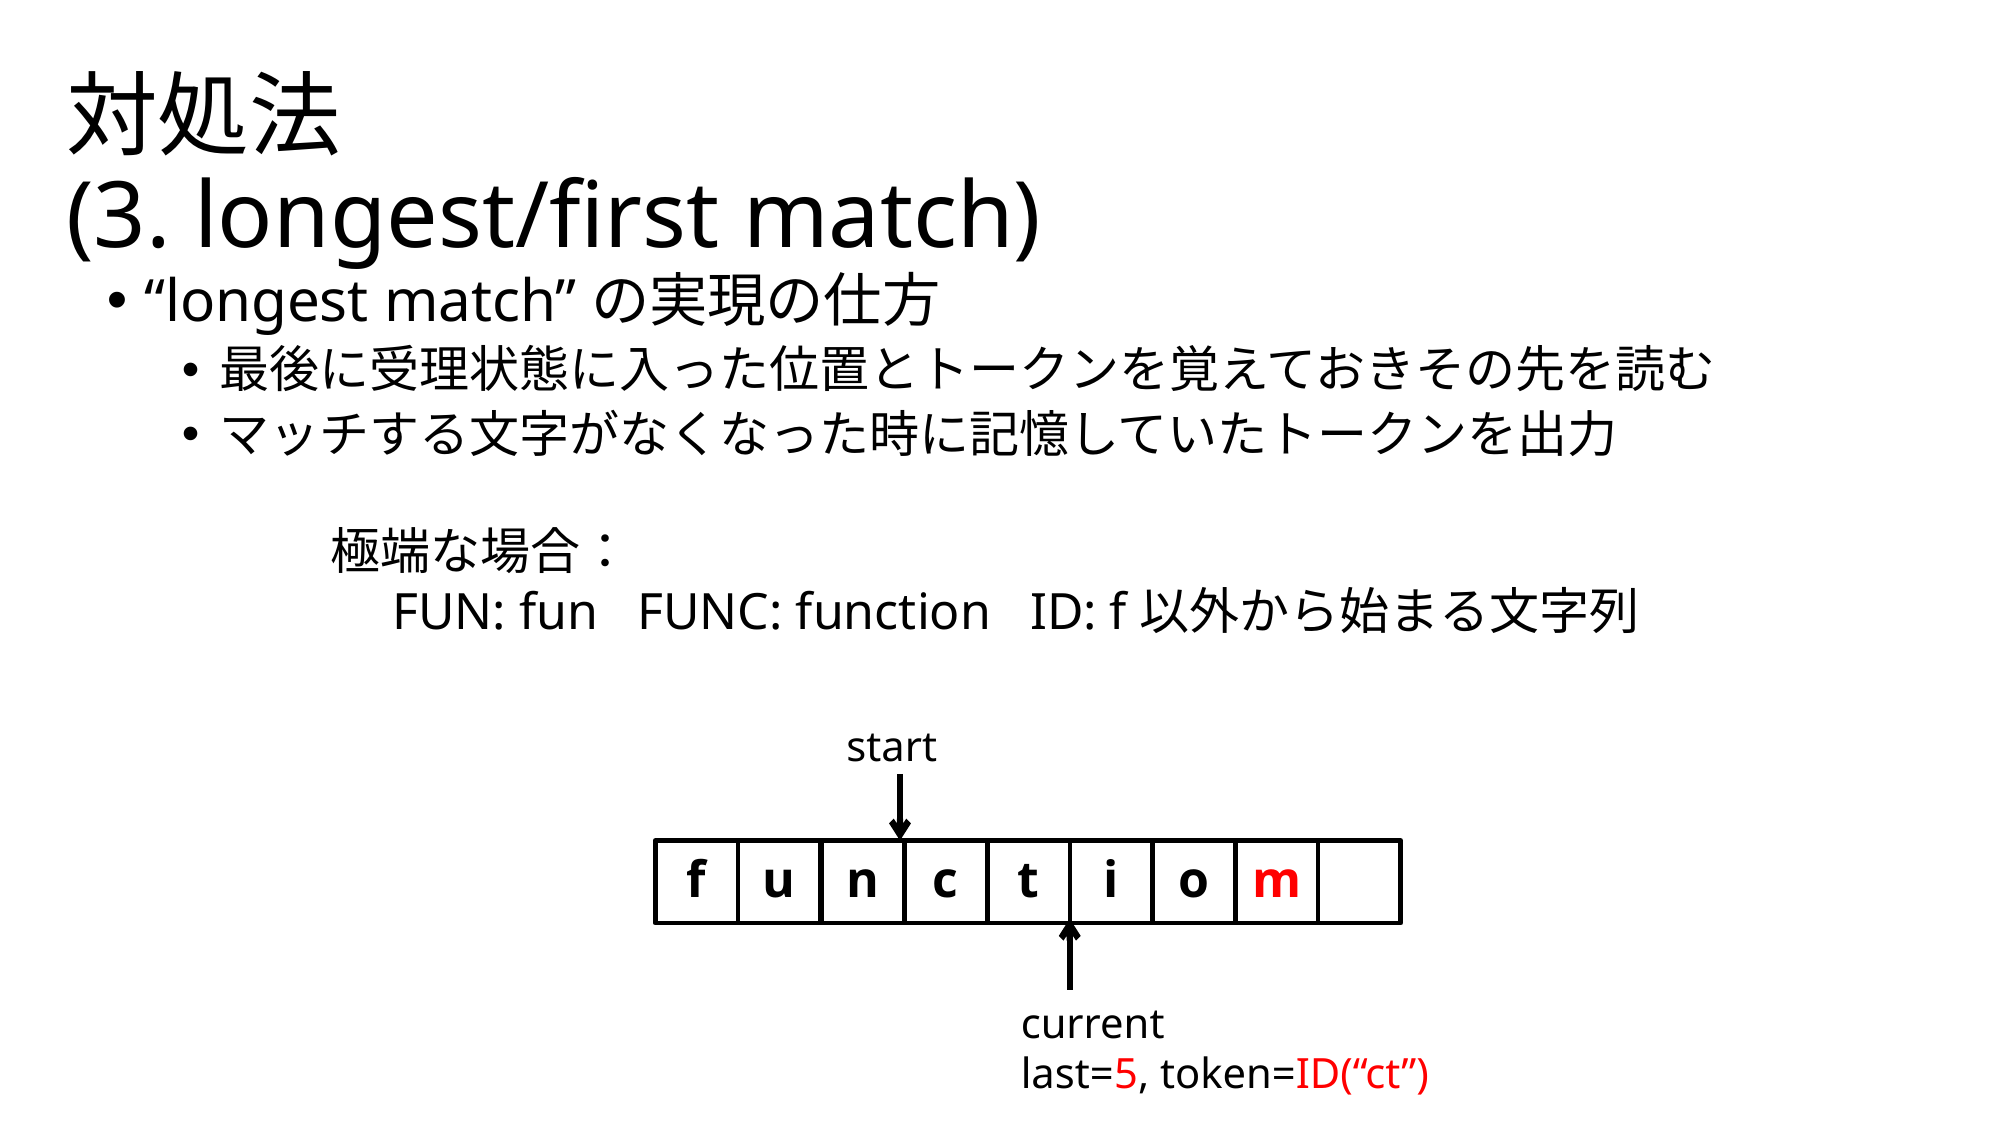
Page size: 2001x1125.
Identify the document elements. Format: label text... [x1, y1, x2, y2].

text_box i [1069, 840, 1152, 918]
text_box n [821, 840, 904, 924]
text_box u [737, 840, 821, 924]
text_box c [904, 840, 987, 924]
text_box t [987, 840, 1069, 924]
title 対処法 (3. longest/first match) [51, 59, 1954, 278]
text_box m [1235, 840, 1317, 918]
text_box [992, 918, 1458, 1106]
text_box o [1152, 840, 1235, 918]
text_box f [655, 840, 737, 924]
text_box [1317, 840, 1401, 918]
list “longest match”の実現の仕方 最後に受理状態に入った位置とトークンを覚えておきその先を読む マッチする文字がなくなった時に記憶していたトークンを出力 [91, 263, 1928, 1007]
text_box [832, 712, 952, 841]
text_box 極端な場合： FUN: fun FUNC: function ID: f以外から始まる文字列 [315, 511, 1785, 647]
